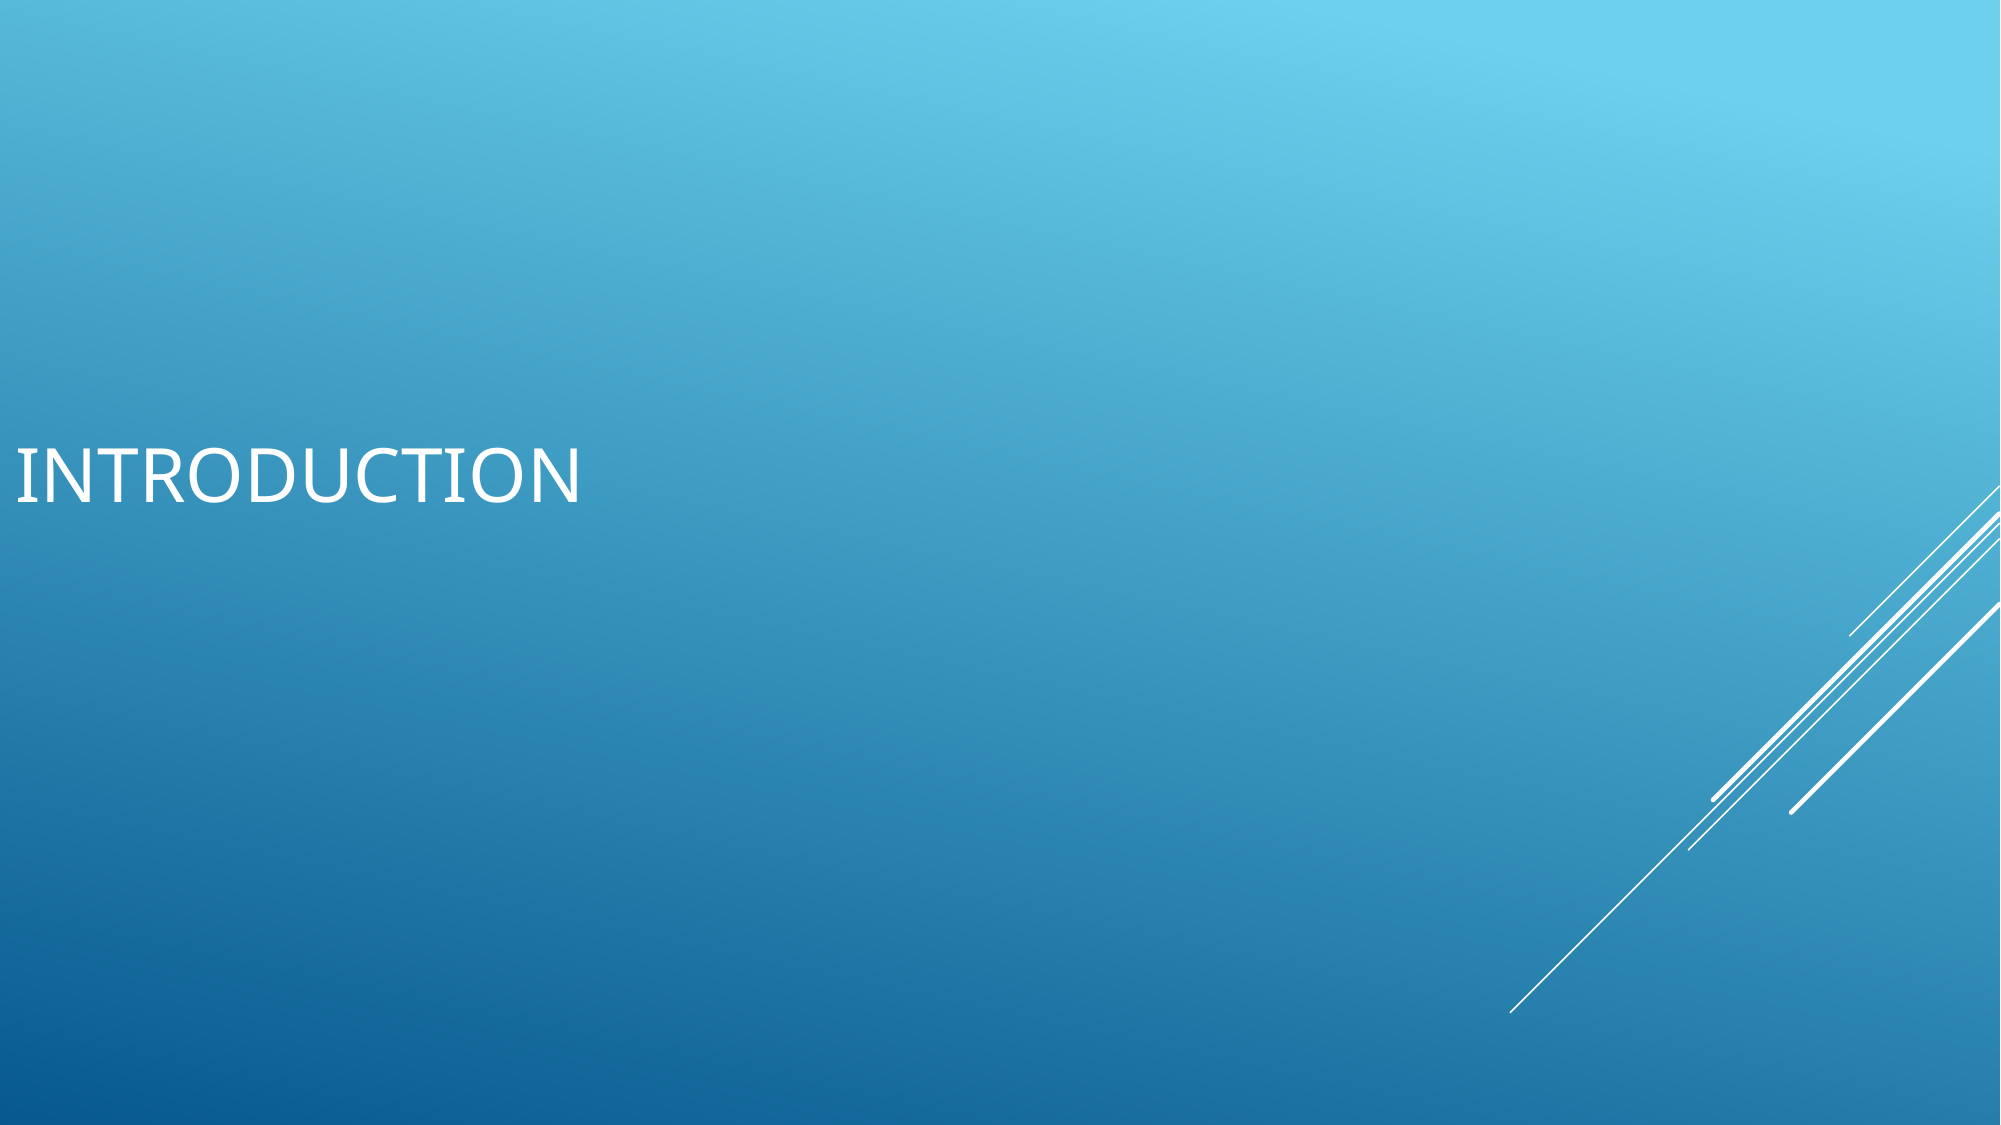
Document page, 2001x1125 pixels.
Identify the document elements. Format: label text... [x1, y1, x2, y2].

title Introduction [0, 0, 2000, 1125]
